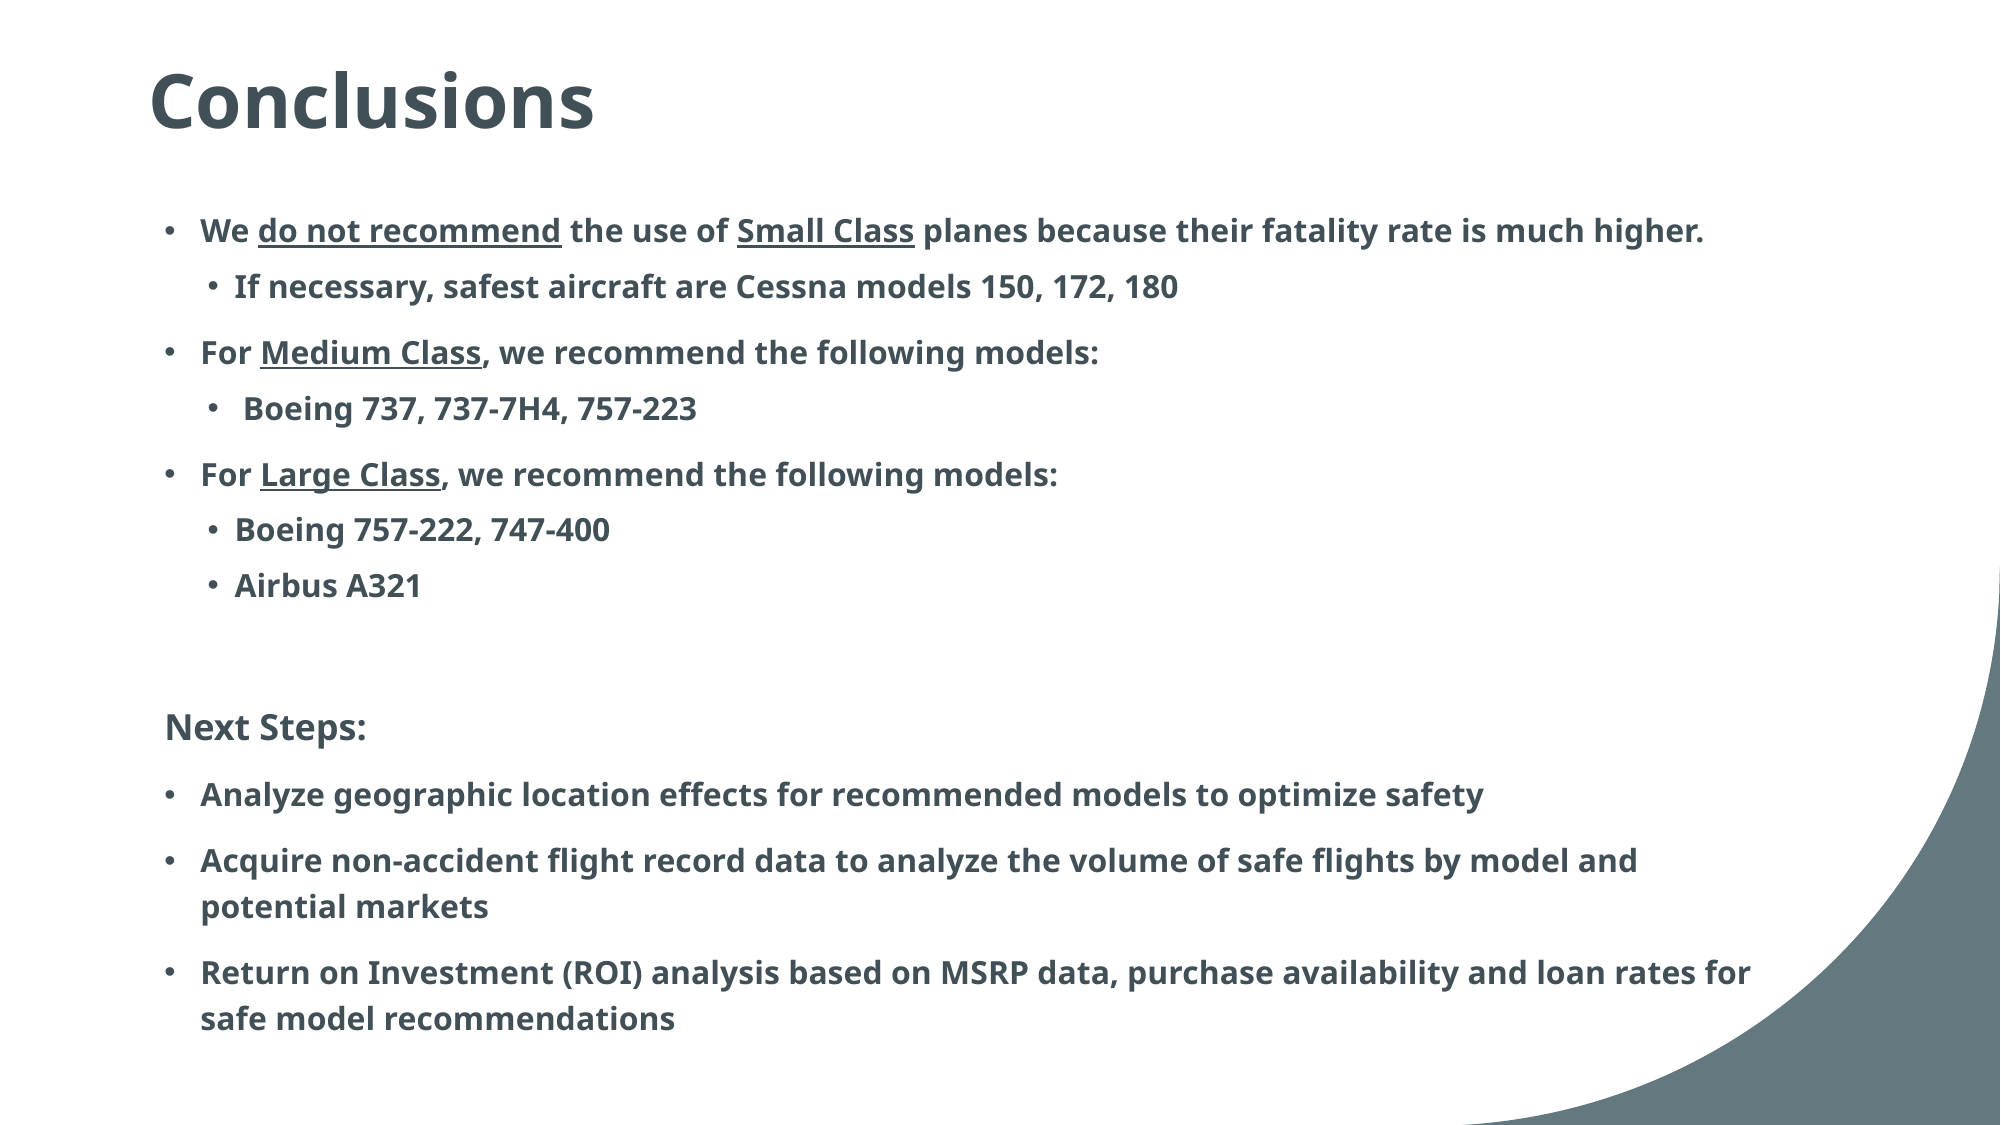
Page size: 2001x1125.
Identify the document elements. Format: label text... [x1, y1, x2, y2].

list We do not recommend the use of Small Class planes because their fatality rate is much higher. If necessary, safest aircraft are Cessna models 150, 172, 180 For Medium Class, we recommend the following models: Boeing 737, 737-7H4, 757-223 For Large Class, we recommend the following models: Boeing 757-222, 747-400 Airbus A321 Next Steps: Analyze geographic location effects for recommended models to optimize safety Acquire non-accident flight record data to analyze the volume of safe flights by model and potential markets Return on Investment (ROI) analysis based on MSRP data, purchase availability and loan rates for safe model recommendations [149, 195, 1782, 1053]
title Conclusions [133, 20, 1766, 151]
